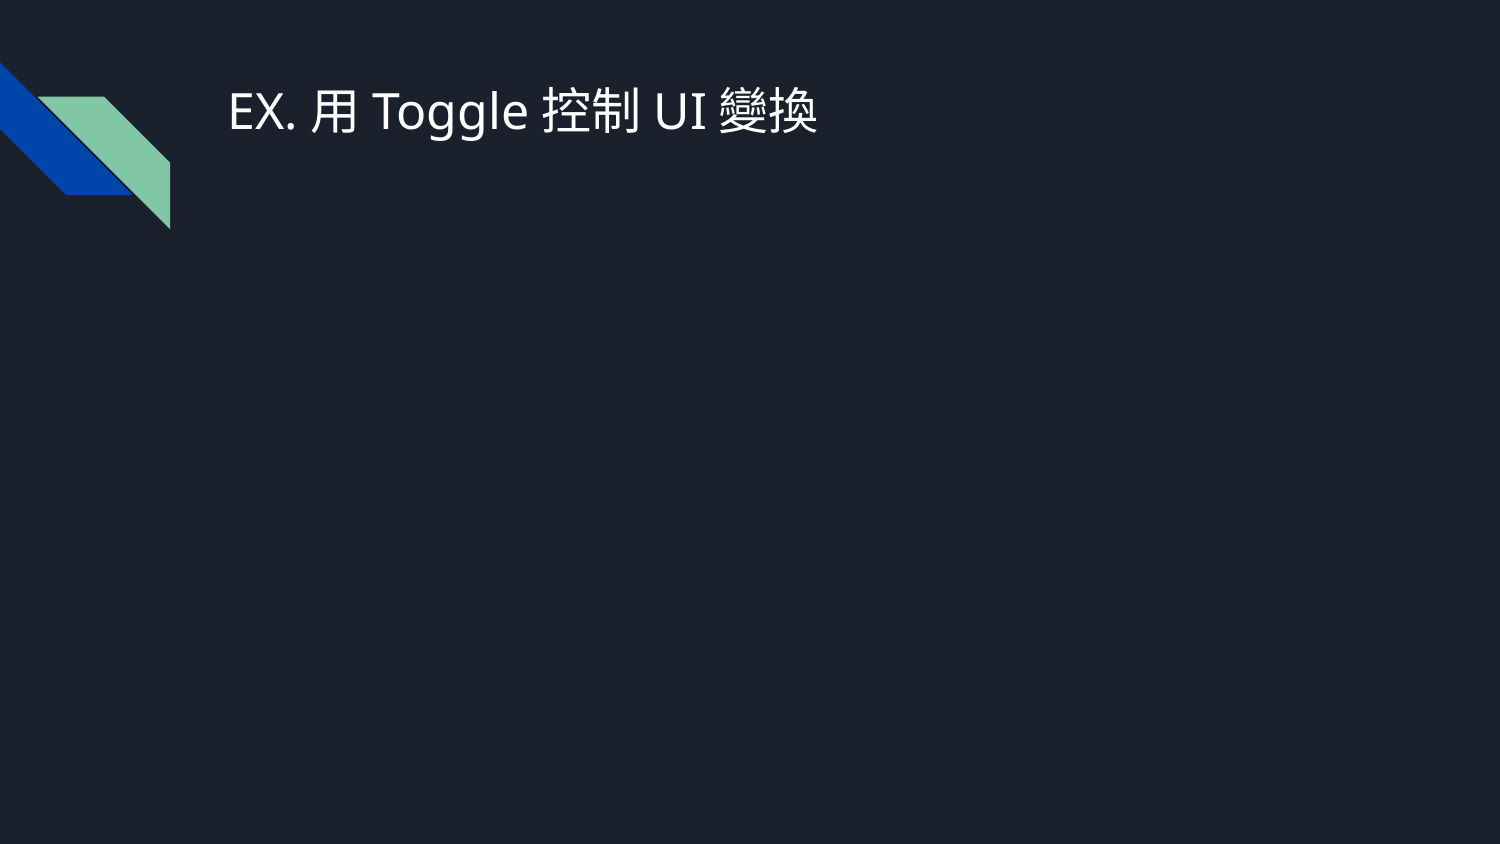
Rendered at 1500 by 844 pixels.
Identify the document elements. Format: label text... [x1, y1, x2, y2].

title EX.用Toggle控制UI變換 [212, 64, 1368, 215]
